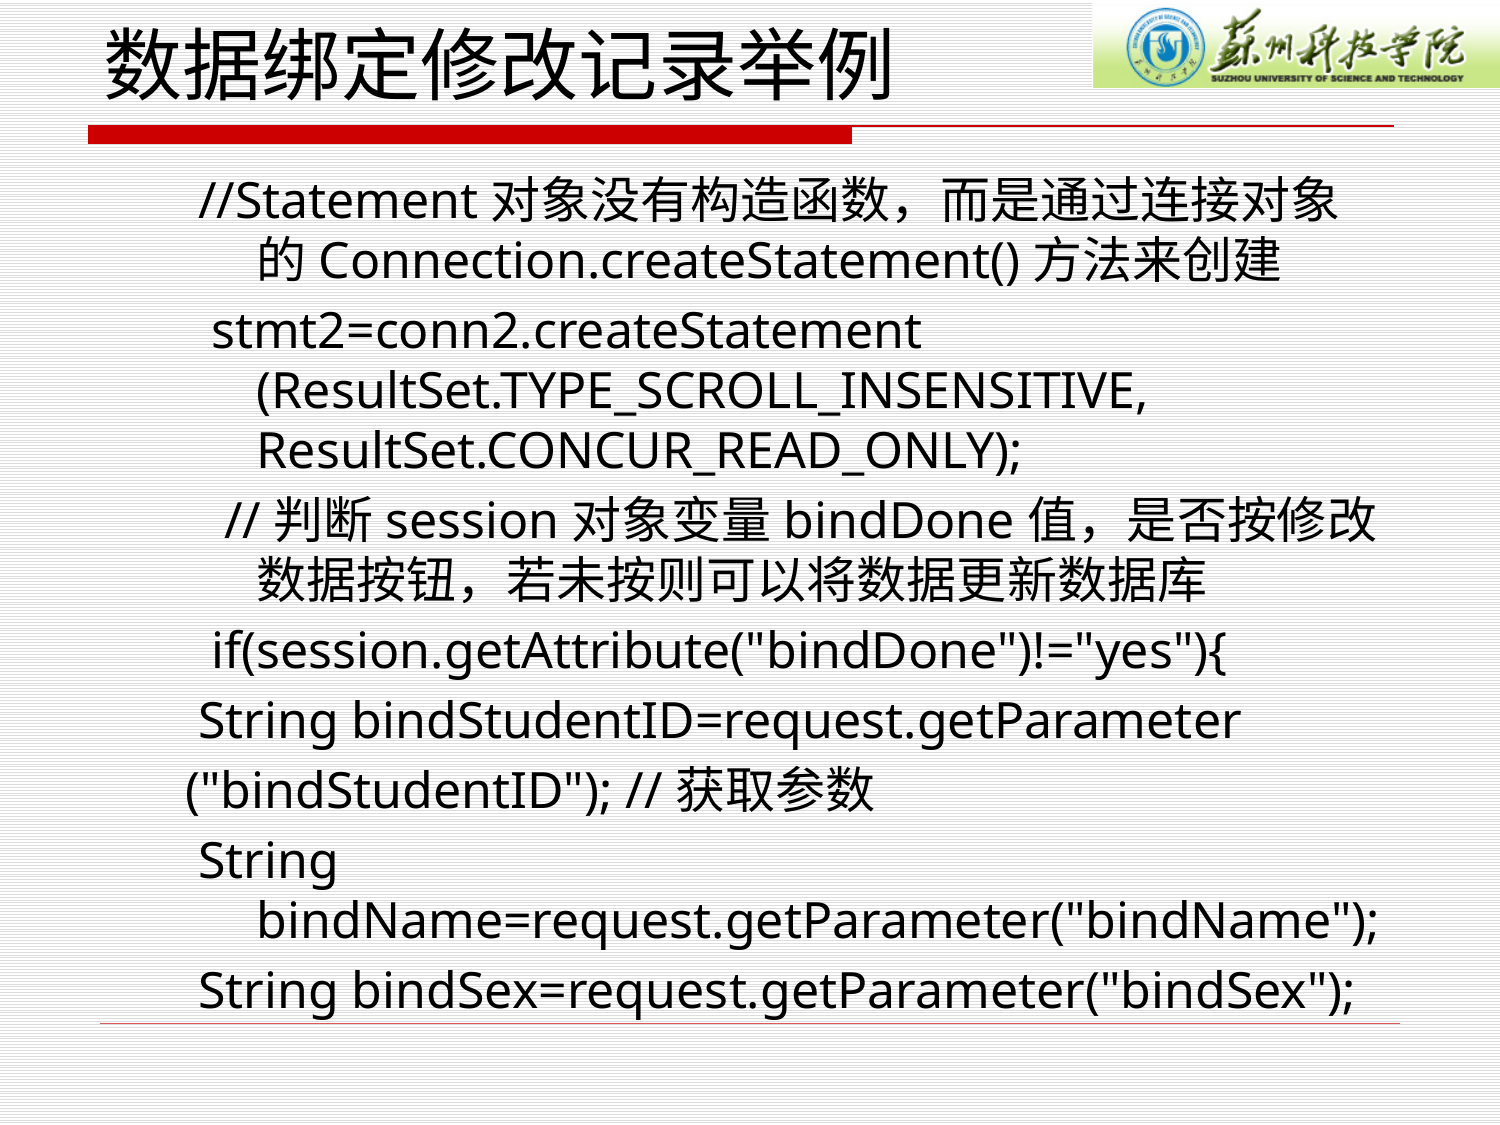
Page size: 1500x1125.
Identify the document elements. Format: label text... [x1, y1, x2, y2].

picture [1402, 0, 1500, 88]
list //Statement对象没有构造函数，而是通过连接对象的Connection.createStatement()方法来创建 stmt2=conn2.createStatement (ResultSet.TYPE_SCROLL_INSENSITIVE, ResultSet.CONCUR_READ_ONLY); //判断session对象变量bindDone值，是否按修改数据按钮，若未按则可以将数据更新数据库 if(session.getAttribute("bindDone")!="yes"){ String bindStudentID=request.getParameter ("bindStudentID"); //获取参数 String bindName=request.getParameter("bindName"); String bindSex=request.getParameter("bindSex"); [92, 160, 1406, 1012]
title 数据绑定修改记录举例 [88, 0, 1402, 119]
